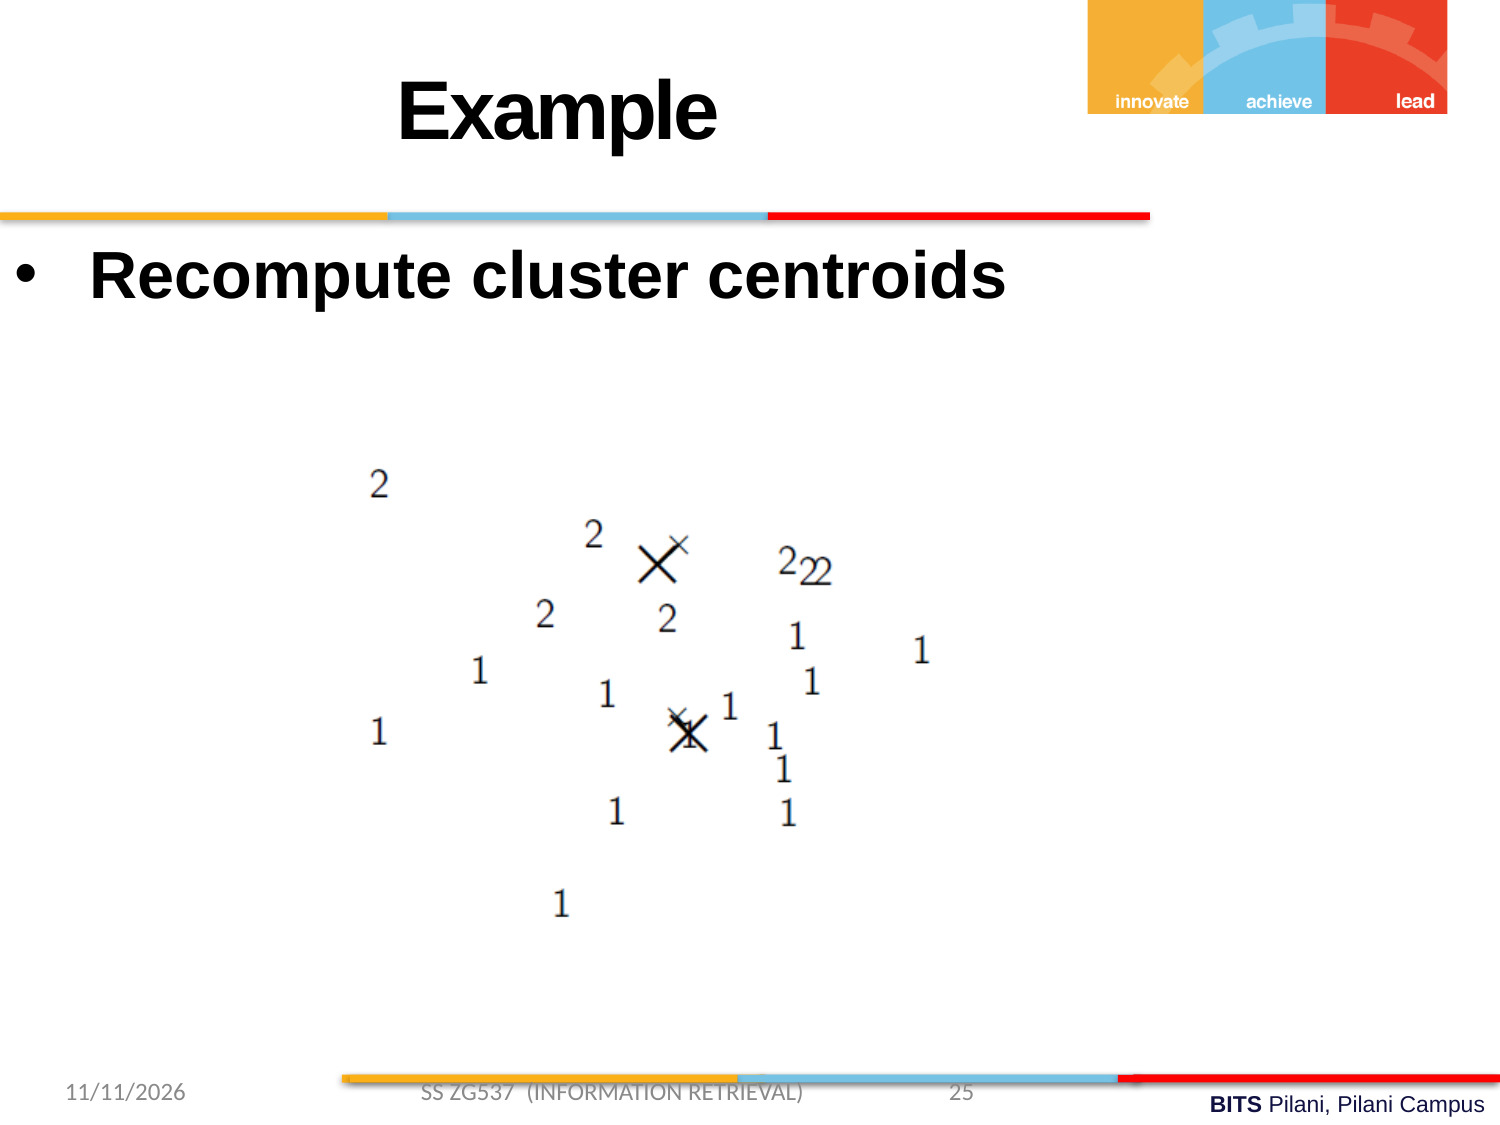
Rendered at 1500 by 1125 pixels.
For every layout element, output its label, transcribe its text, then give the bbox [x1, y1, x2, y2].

list Example [50, 24, 1088, 213]
text_box 3/2/2019 SS ZG537 (INFORMATION RETRIEVAL) 25 [49, 1074, 1038, 1125]
picture [1087, 0, 1448, 114]
picture [328, 399, 1072, 1012]
text_box Recompute cluster centroids [0, 224, 1400, 320]
